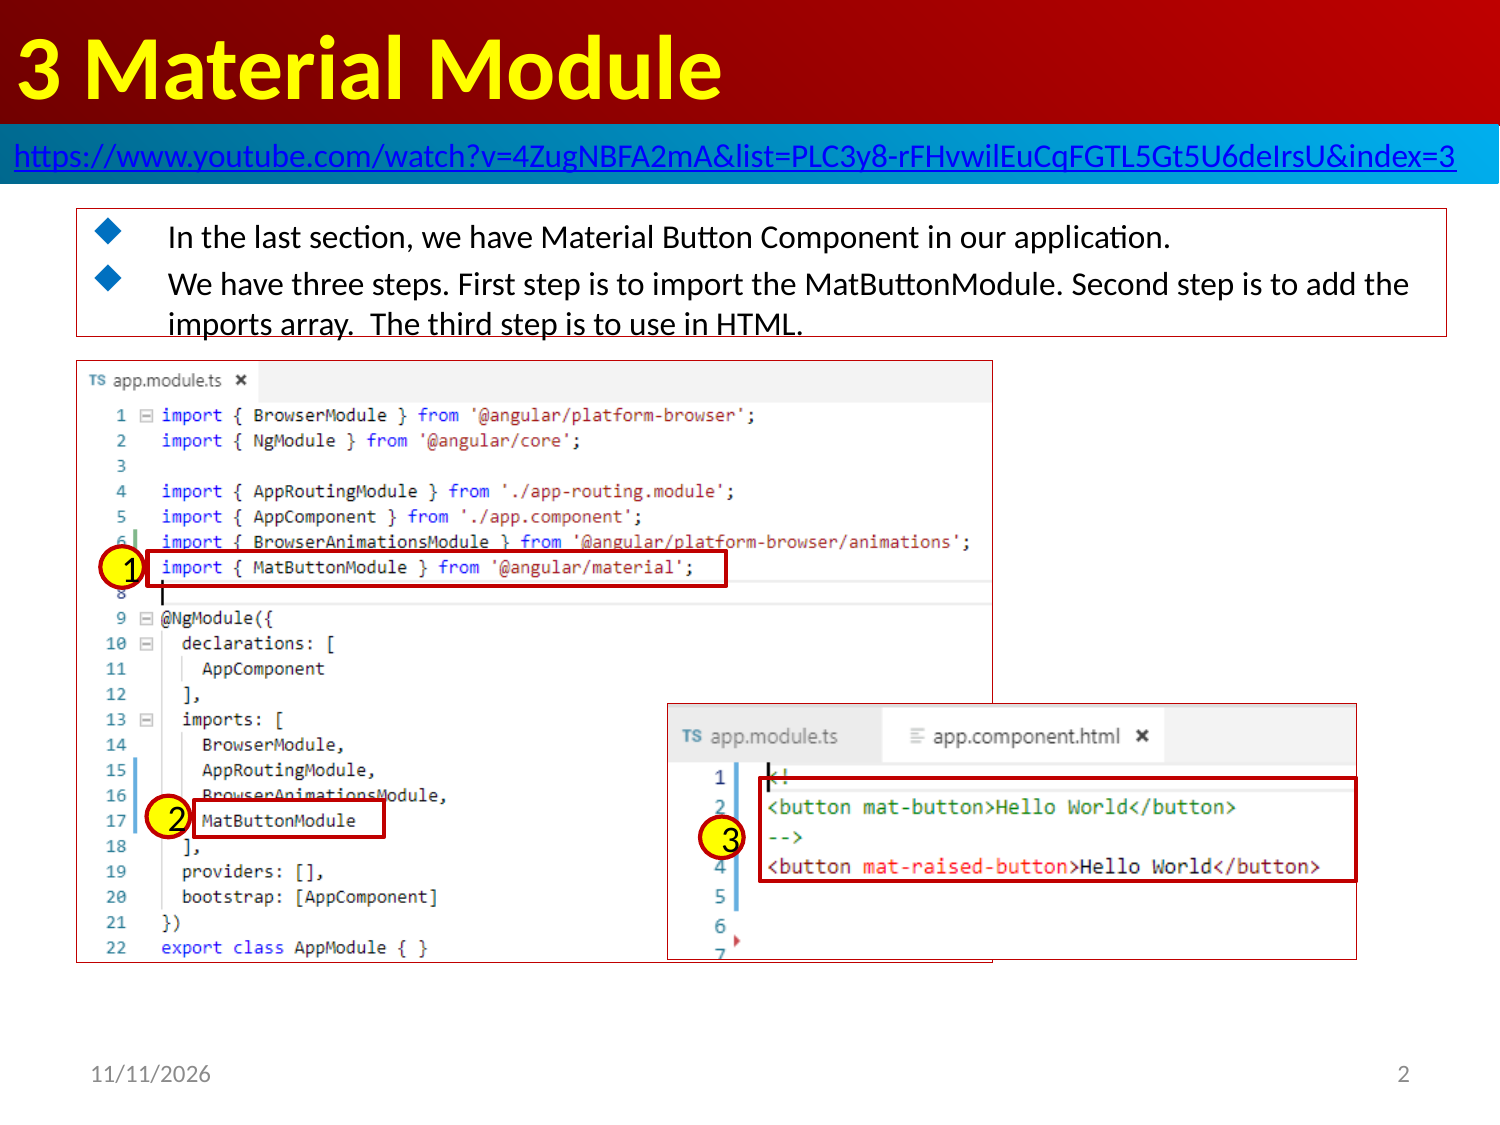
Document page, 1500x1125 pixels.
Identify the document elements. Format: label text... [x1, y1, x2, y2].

picture [76, 360, 1357, 963]
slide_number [75, 1042, 425, 1103]
title 3 Material Module [0, 0, 1500, 126]
text_box https://www.youtube.com/watch?v=4ZugNBFA2mA&list=PLC3y8-rFHvwilEuCqFGTL5Gt5U6deIrsU&index=3 [0, 124, 1499, 184]
slide_number 2 [1074, 1042, 1425, 1103]
subtitle In the last section, we have Material Button Component in our application. We have three steps. First step is to import the MatButtonModule. Second step is to add the imports array. The third step is to use in HTML. [76, 208, 1447, 337]
